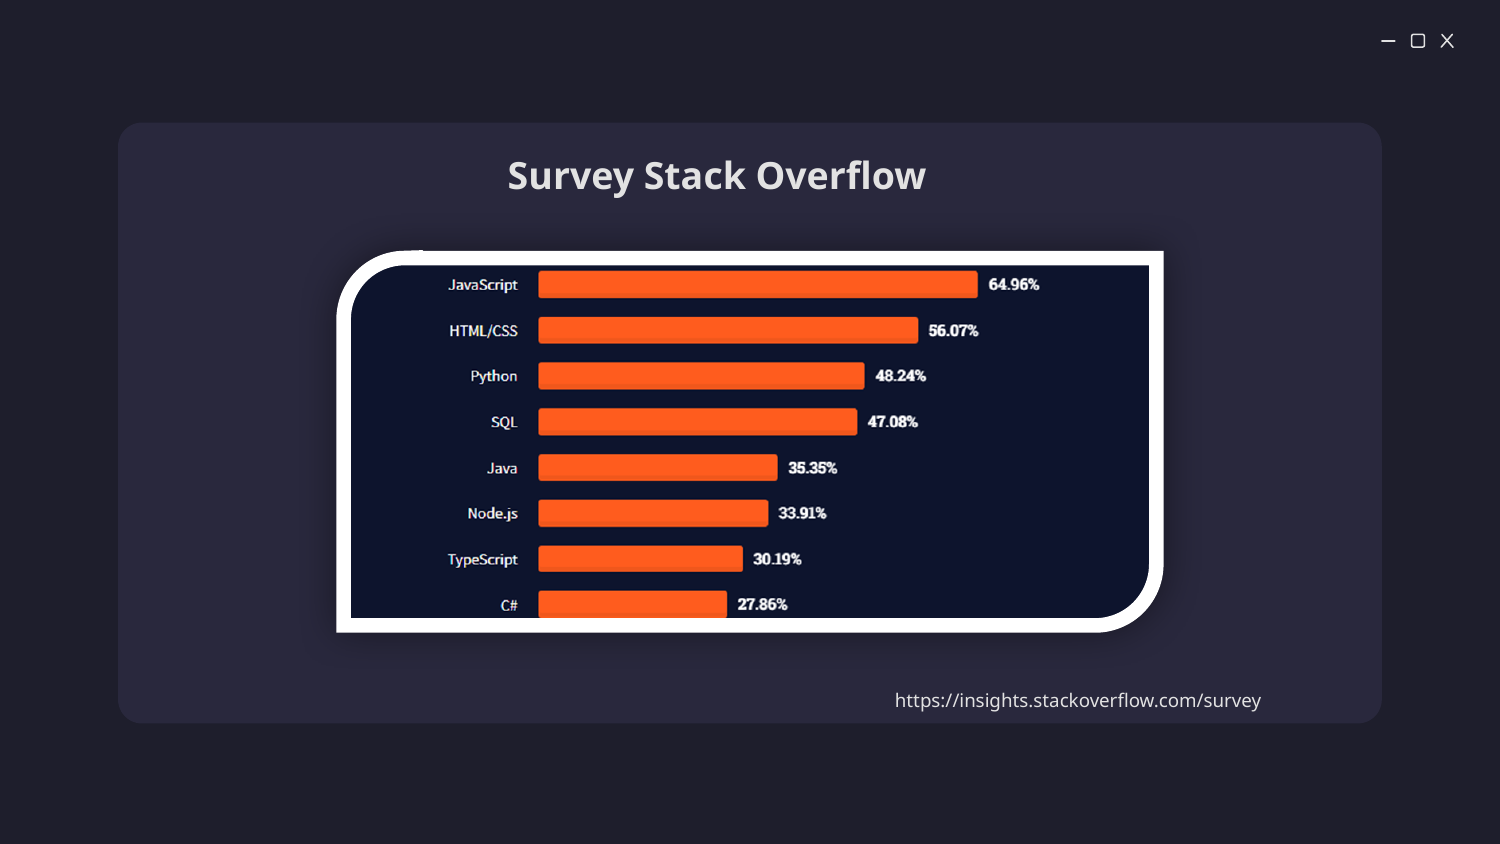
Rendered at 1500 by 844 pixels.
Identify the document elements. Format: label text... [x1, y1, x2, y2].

text_box Survey Stack Overflow [492, 130, 1008, 219]
picture [343, 257, 1157, 626]
subtitle https://insights.stackoverflow.com/survey [879, 665, 1393, 735]
